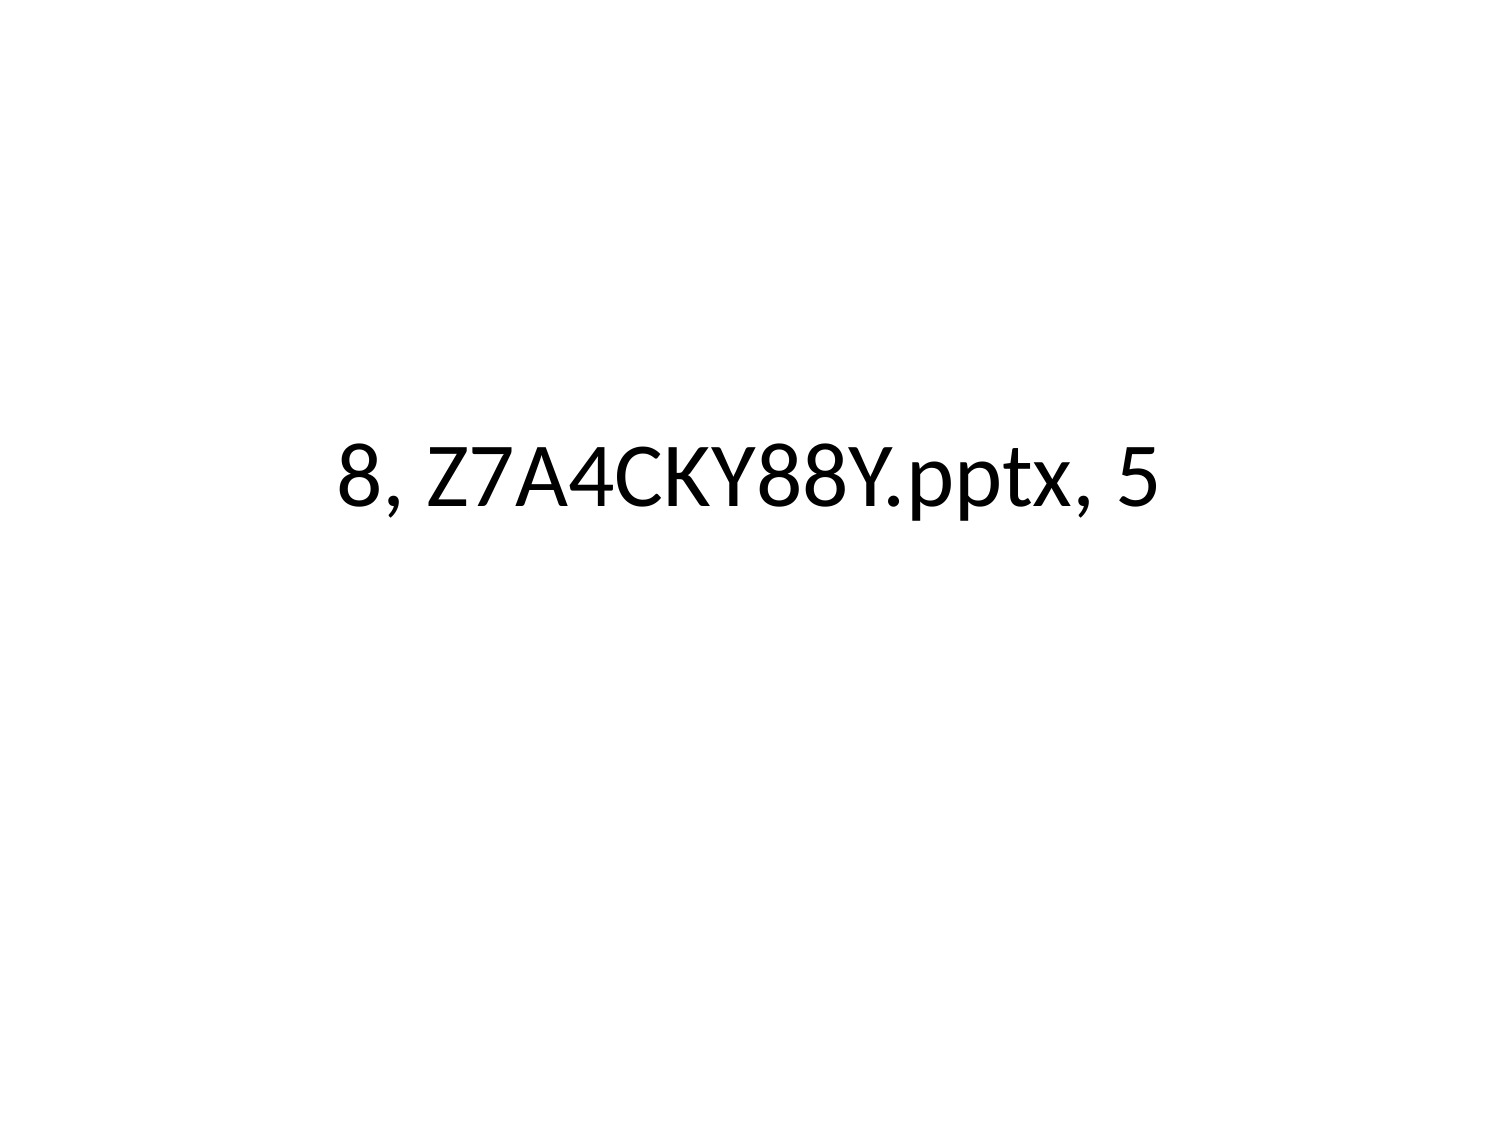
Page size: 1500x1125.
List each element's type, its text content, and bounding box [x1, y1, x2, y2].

title 8, Z7A4CKY88Y.pptx, 5 [112, 349, 1388, 591]
